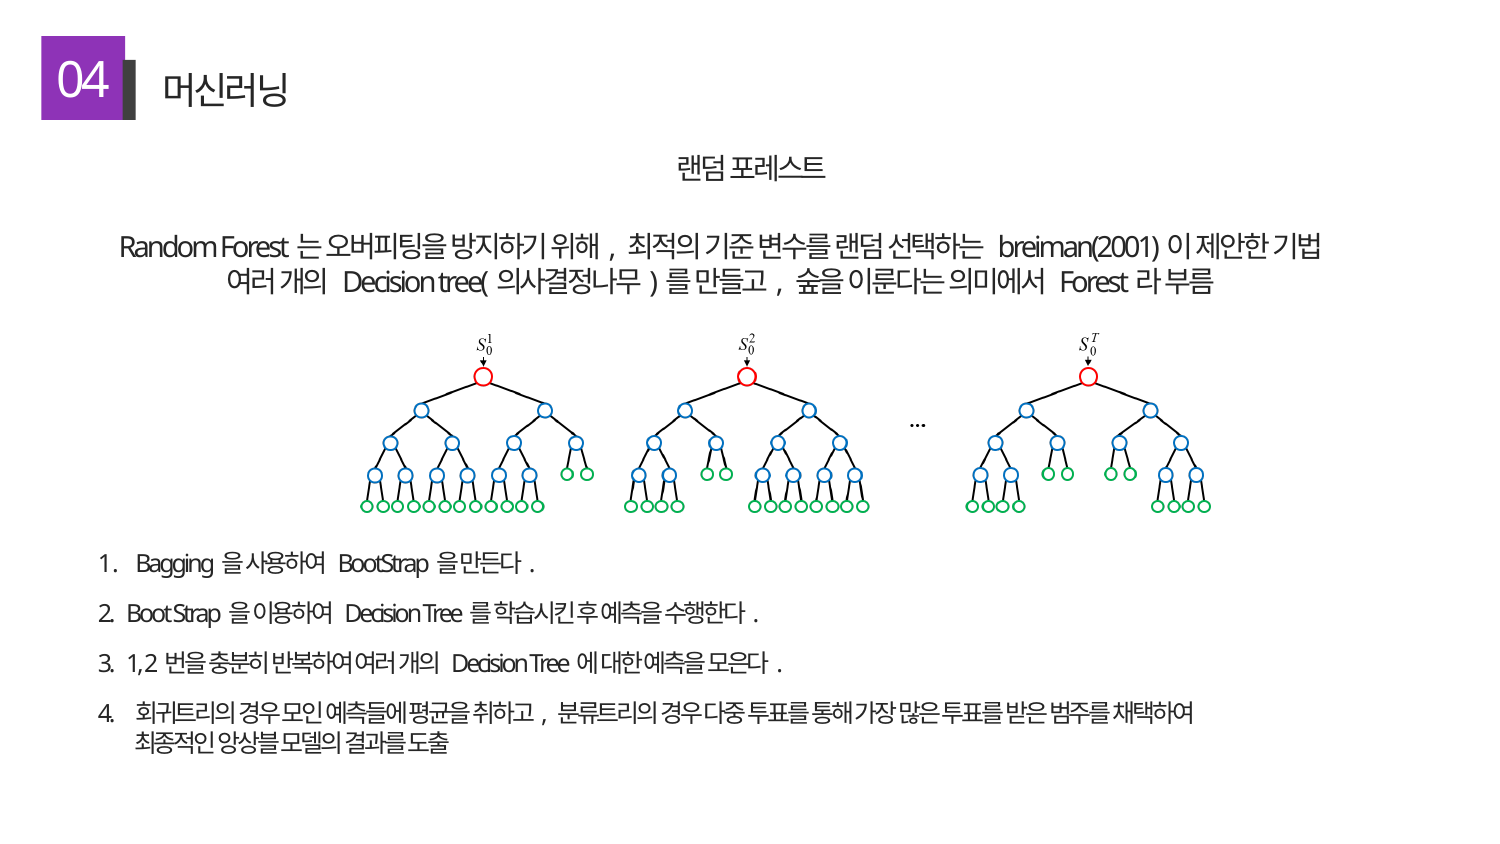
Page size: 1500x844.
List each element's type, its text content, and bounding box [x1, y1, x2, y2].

text_box Bagging을 사용하여 BootStrap을 만든다. 2. Boot Strap을 이용하여 Decision Tree를 학습시킨 후 예측을 수행한다. 3. 1, 2번을 충분히 반복하여 여러 개의 Decision Tree에 대한 예측을 모은다. 4. 회귀트리의 경우 모인 예측들에 평균을 취하고, 분류트리의 경우 다중 투표를 통해 가장 많은 투표를 받은 범주를 채택하여 최종적인 앙상블 모델의 결과를 도출 [83, 540, 1500, 765]
picture [359, 327, 1211, 513]
text_box [39, 115, 121, 122]
text_box [39, 34, 127, 40]
text_box 04 [30, 40, 137, 115]
text_box Random Forest는 오버피팅을 방지하기 위해, 최적의 기준 변수를 랜덤 선택하는 breiman(2001)이 제안한 기법 여러 개의 Decision tree(의사결정나무)를 만들고, 숲을 이룬다는 의미에서 Forest라 부름 [0, 220, 1461, 306]
text_box 랜덤 포레스트 [83, 143, 1422, 193]
text_box [121, 58, 138, 122]
text_box 머신러닝 [147, 59, 739, 120]
